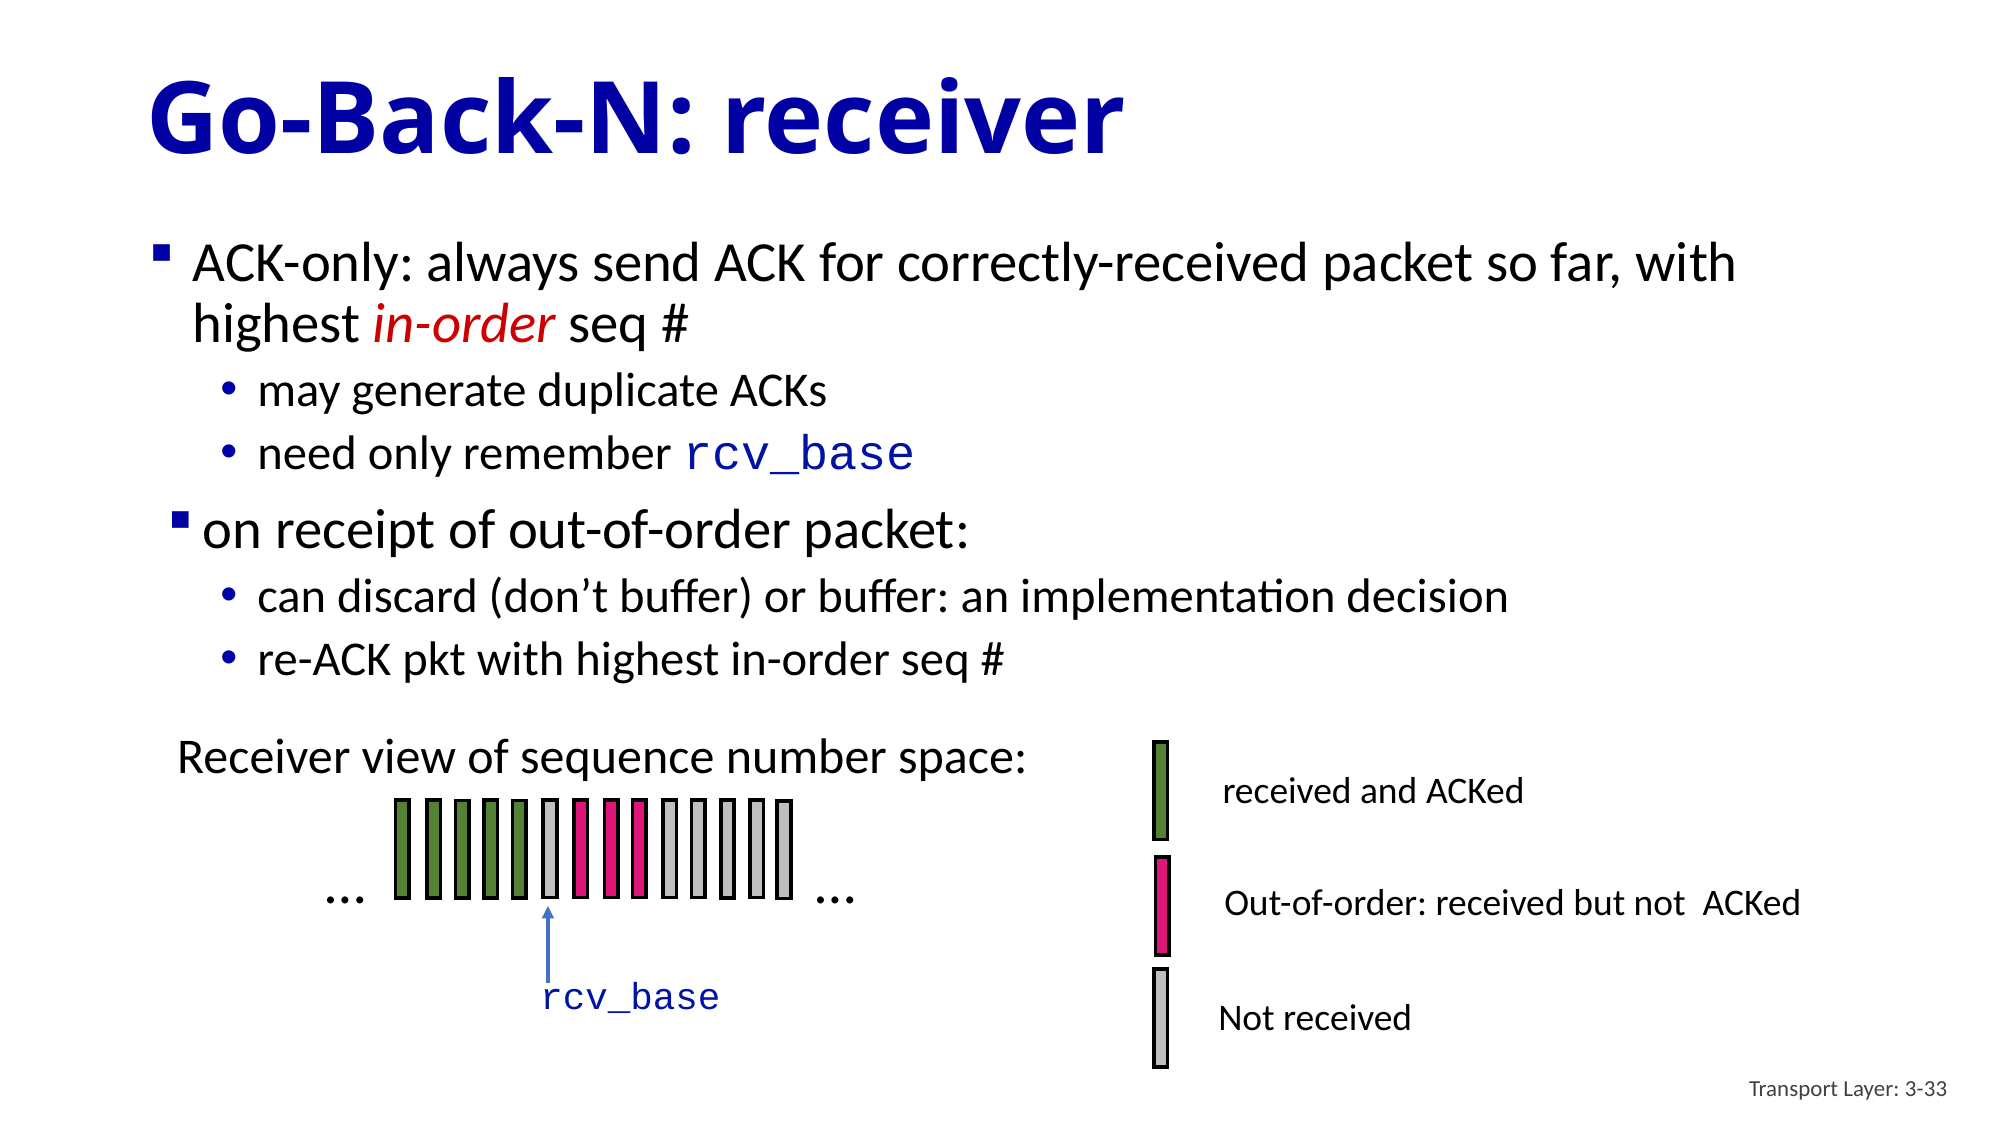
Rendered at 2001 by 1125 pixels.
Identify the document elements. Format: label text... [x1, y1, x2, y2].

slide_number Transport Layer: 3-33 [1512, 1056, 1963, 1117]
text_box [158, 716, 1821, 1067]
title Go-Back-N: receiver [131, 47, 1952, 195]
text_box ACK-only: always send ACK for correctly-received packet so far, with highest in-order seq # may generate duplicate ACKs need only remember rcv_base on receipt of out-of-order packet: can discard (don’t buffer) or buffer: an implementation decision re-ACK pkt with highest in-order seq # [131, 225, 1825, 694]
